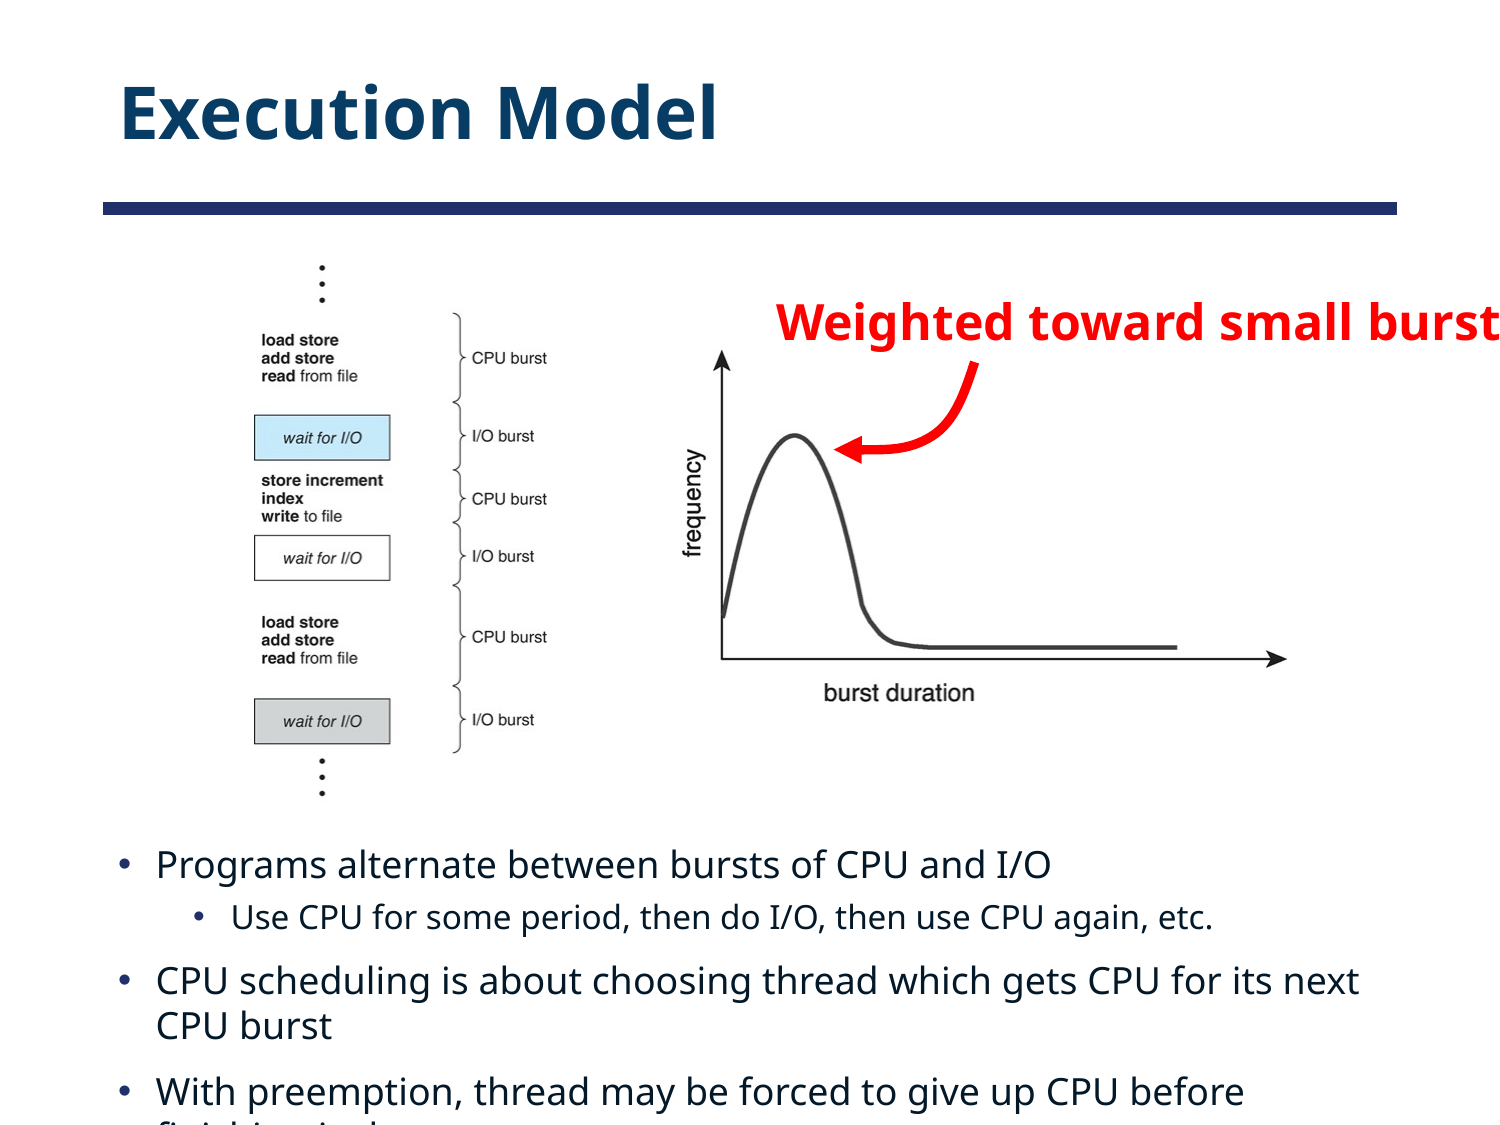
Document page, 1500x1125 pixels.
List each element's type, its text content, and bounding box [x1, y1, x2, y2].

title Execution Model [103, 34, 1397, 197]
picture [254, 260, 547, 804]
list Programs alternate between bursts of CPU and I/O Use CPU for some period, then do I/O, then use CPU again, etc. CPU scheduling is about choosing thread which gets CPU for its next CPU burst With preemption, thread may be forced to give up CPU before finishing its burst [103, 833, 1397, 1091]
text_box Weighted toward small bursts [761, 283, 1500, 358]
picture [679, 350, 1287, 714]
